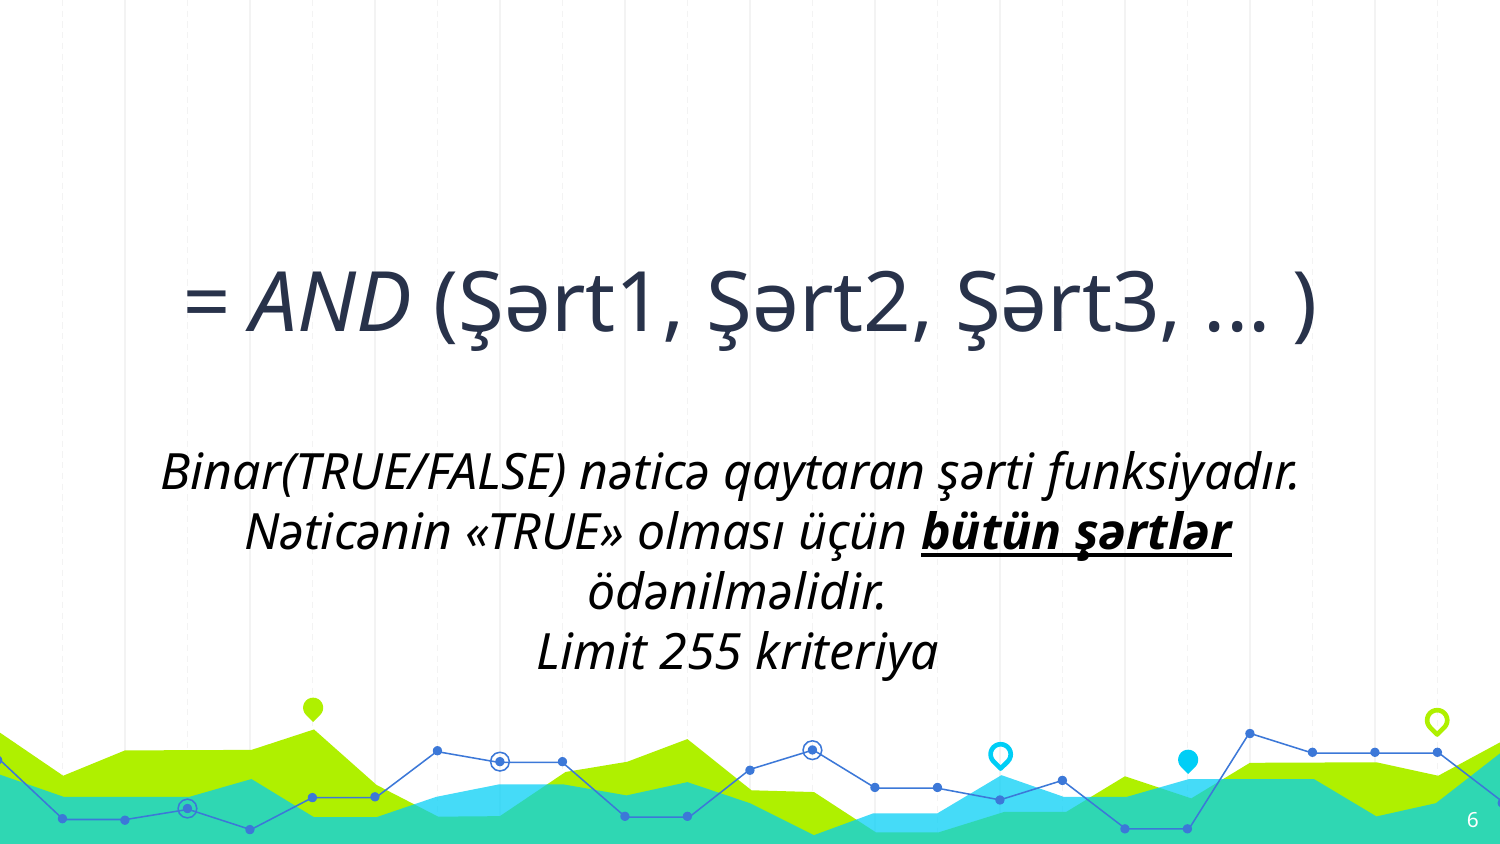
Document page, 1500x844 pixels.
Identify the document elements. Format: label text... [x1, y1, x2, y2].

title = AND (Şərt1, Şərt2, Şərt3, ... ) [78, 251, 1422, 363]
text_box Binar(TRUE/FALSE) nəticə qaytaran şərti funksiyadır. Nəticənin «TRUE» olması üçün bütün şərtlər ödənilməlidir. Limit 255 kriteriya [99, 432, 1377, 688]
slide_number ‹#› [1403, 791, 1494, 844]
